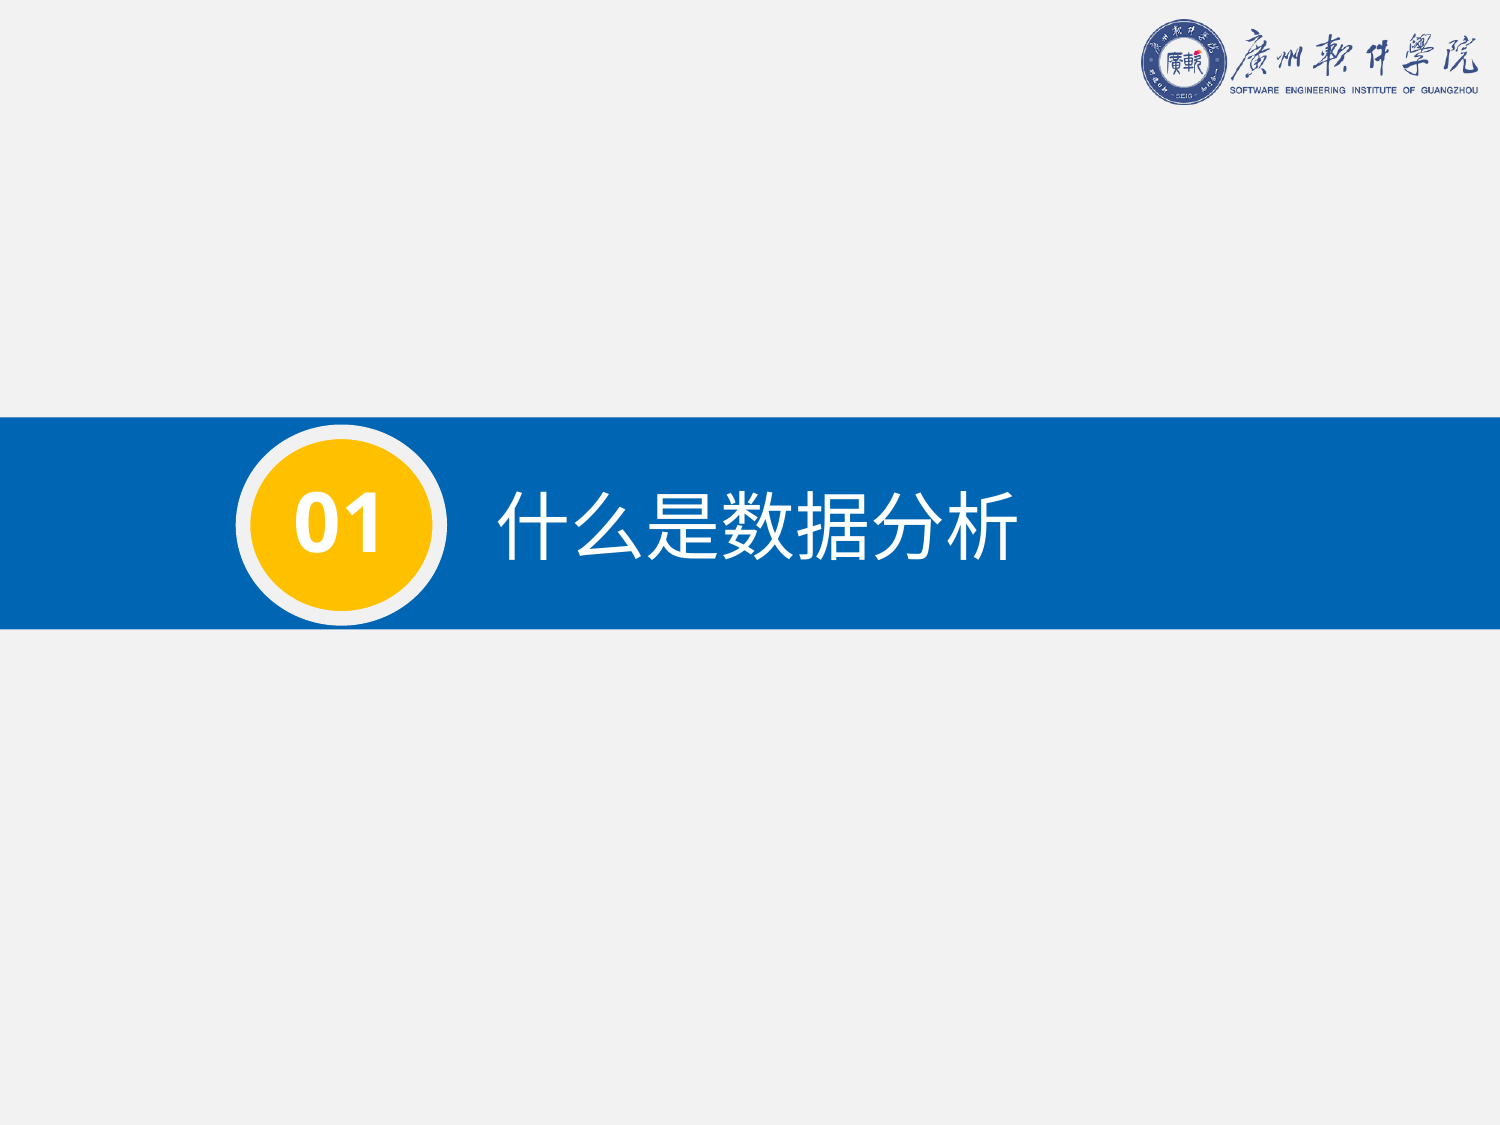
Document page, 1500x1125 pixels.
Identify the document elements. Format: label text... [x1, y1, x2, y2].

text_box [0, 416, 1500, 630]
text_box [242, 431, 440, 690]
picture [1141, 19, 1478, 105]
text_box 什么是数据分析 [468, 472, 1048, 577]
